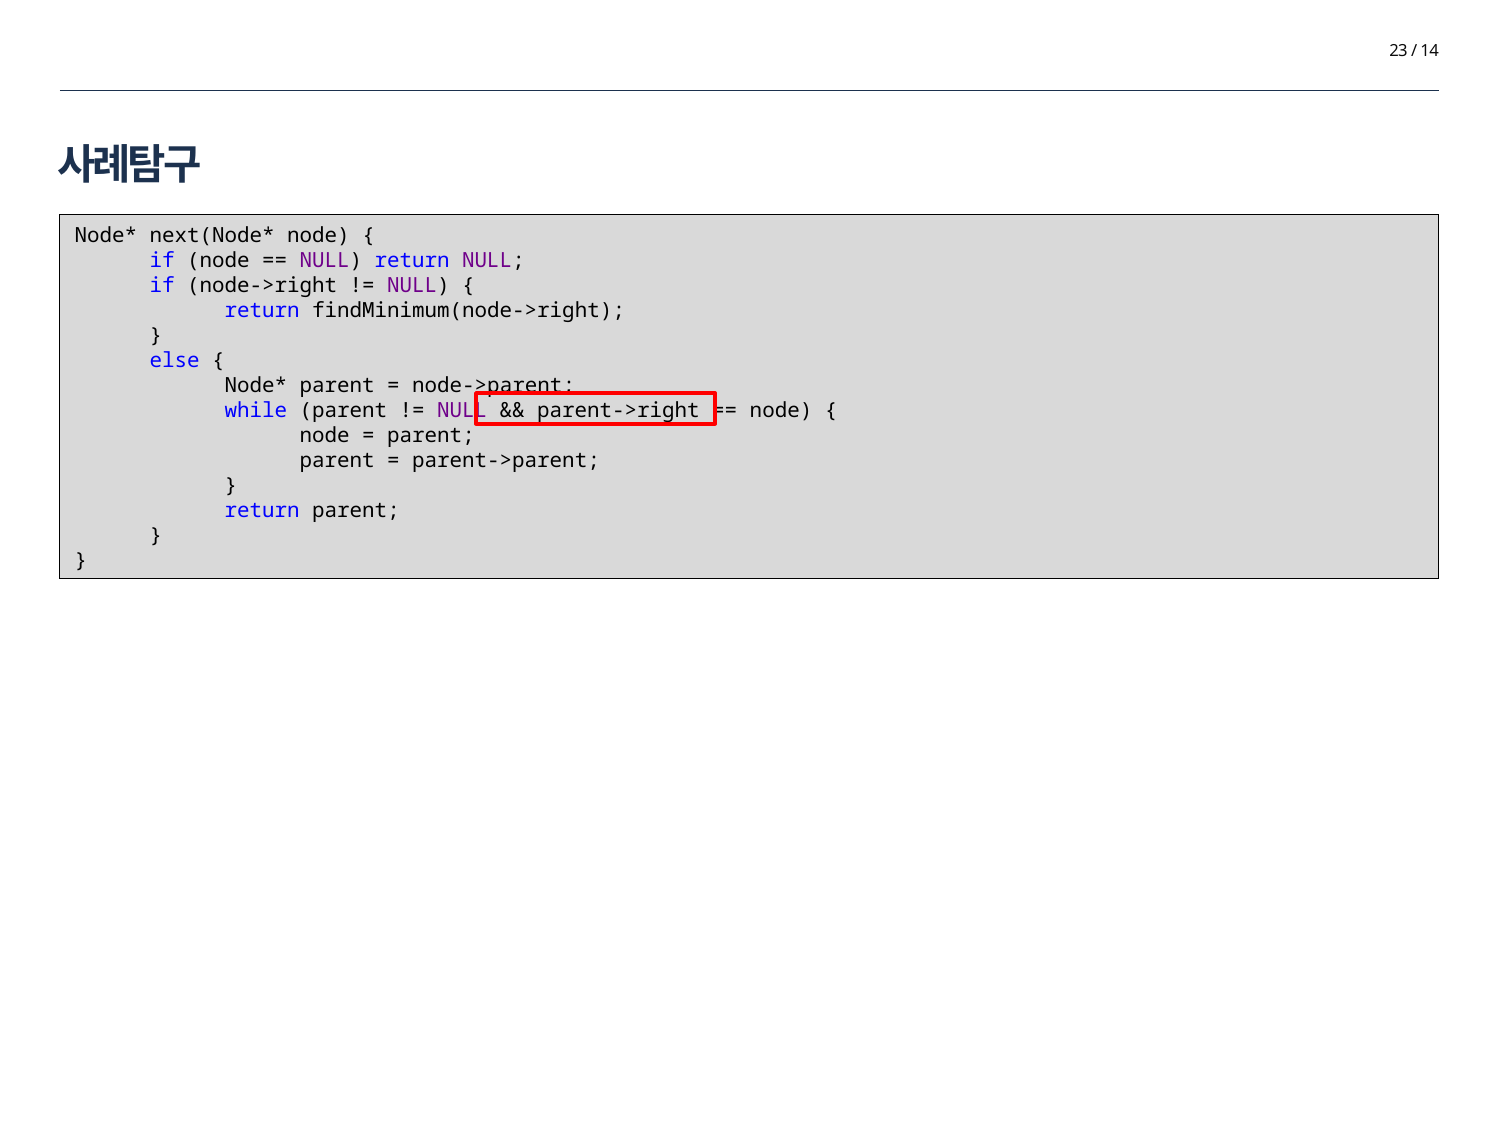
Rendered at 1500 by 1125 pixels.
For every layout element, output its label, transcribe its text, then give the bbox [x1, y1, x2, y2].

text_box [474, 391, 717, 426]
text_box 23 / 14 [1193, 32, 1454, 70]
title 사례탐구 [42, 114, 1454, 211]
text_box Node* next(Node* node) { if (node == NULL) return NULL; if (node->right != NULL) { return findMinimum(node->right); } else { Node* parent = node->parent; while (parent != NULL && parent->right == node) { node = parent; parent = parent->parent; } return parent; } } [59, 214, 1439, 579]
